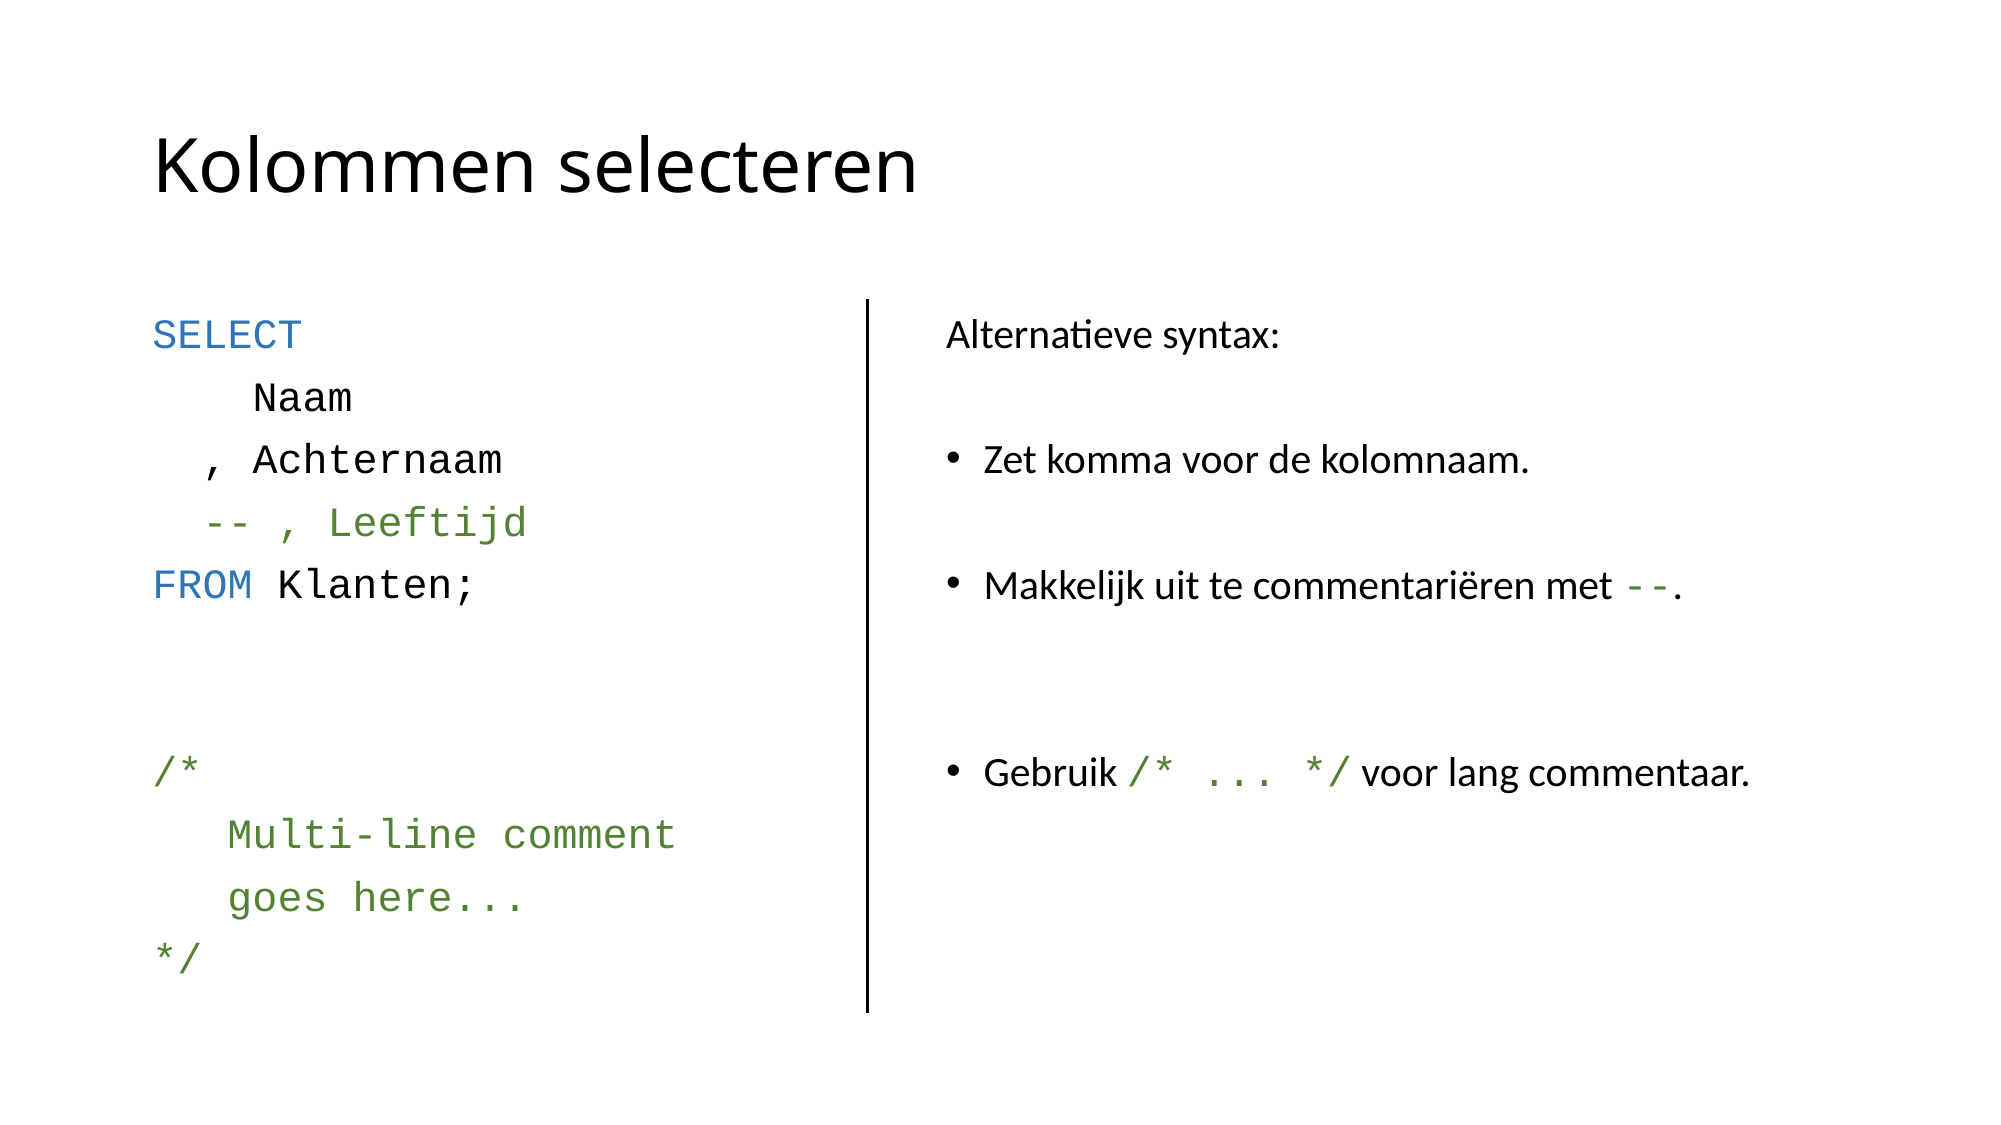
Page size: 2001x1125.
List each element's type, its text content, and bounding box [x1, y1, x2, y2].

list SELECT Naam , Achternaam -- , Leeftijd FROM Klanten; /* Multi-line comment goes here... */ [137, 299, 770, 1014]
text_box Alternatieve syntax: Zet komma voor de kolomnaam. Makkelijk uit te commentariëren met --. Gebruik /* ... */ voor lang commentaar. [930, 299, 1863, 1014]
title Kolommen selecteren [137, 59, 1863, 278]
